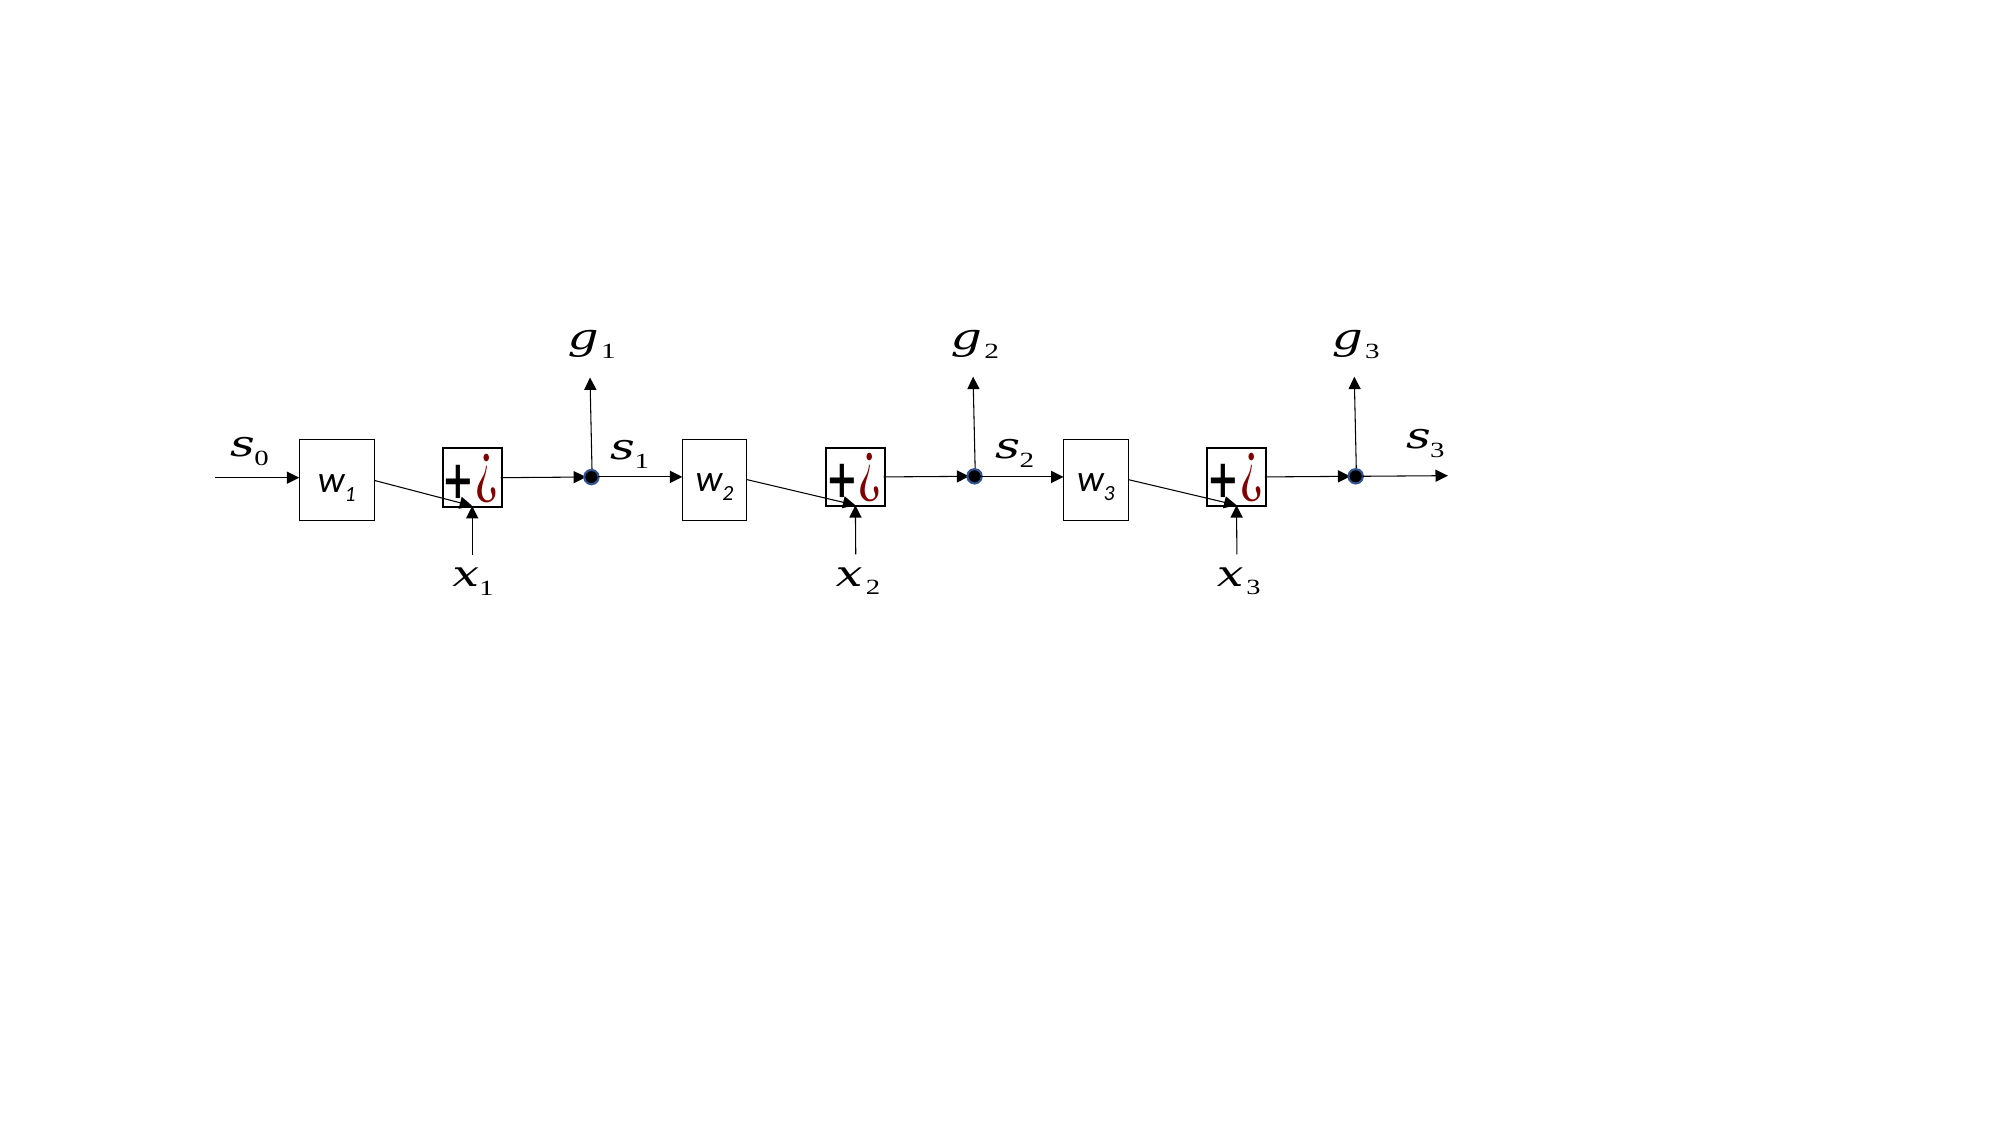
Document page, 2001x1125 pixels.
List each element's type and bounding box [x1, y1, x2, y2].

text_box [979, 287, 1455, 600]
text_box [214, 288, 691, 601]
text_box [598, 287, 979, 600]
